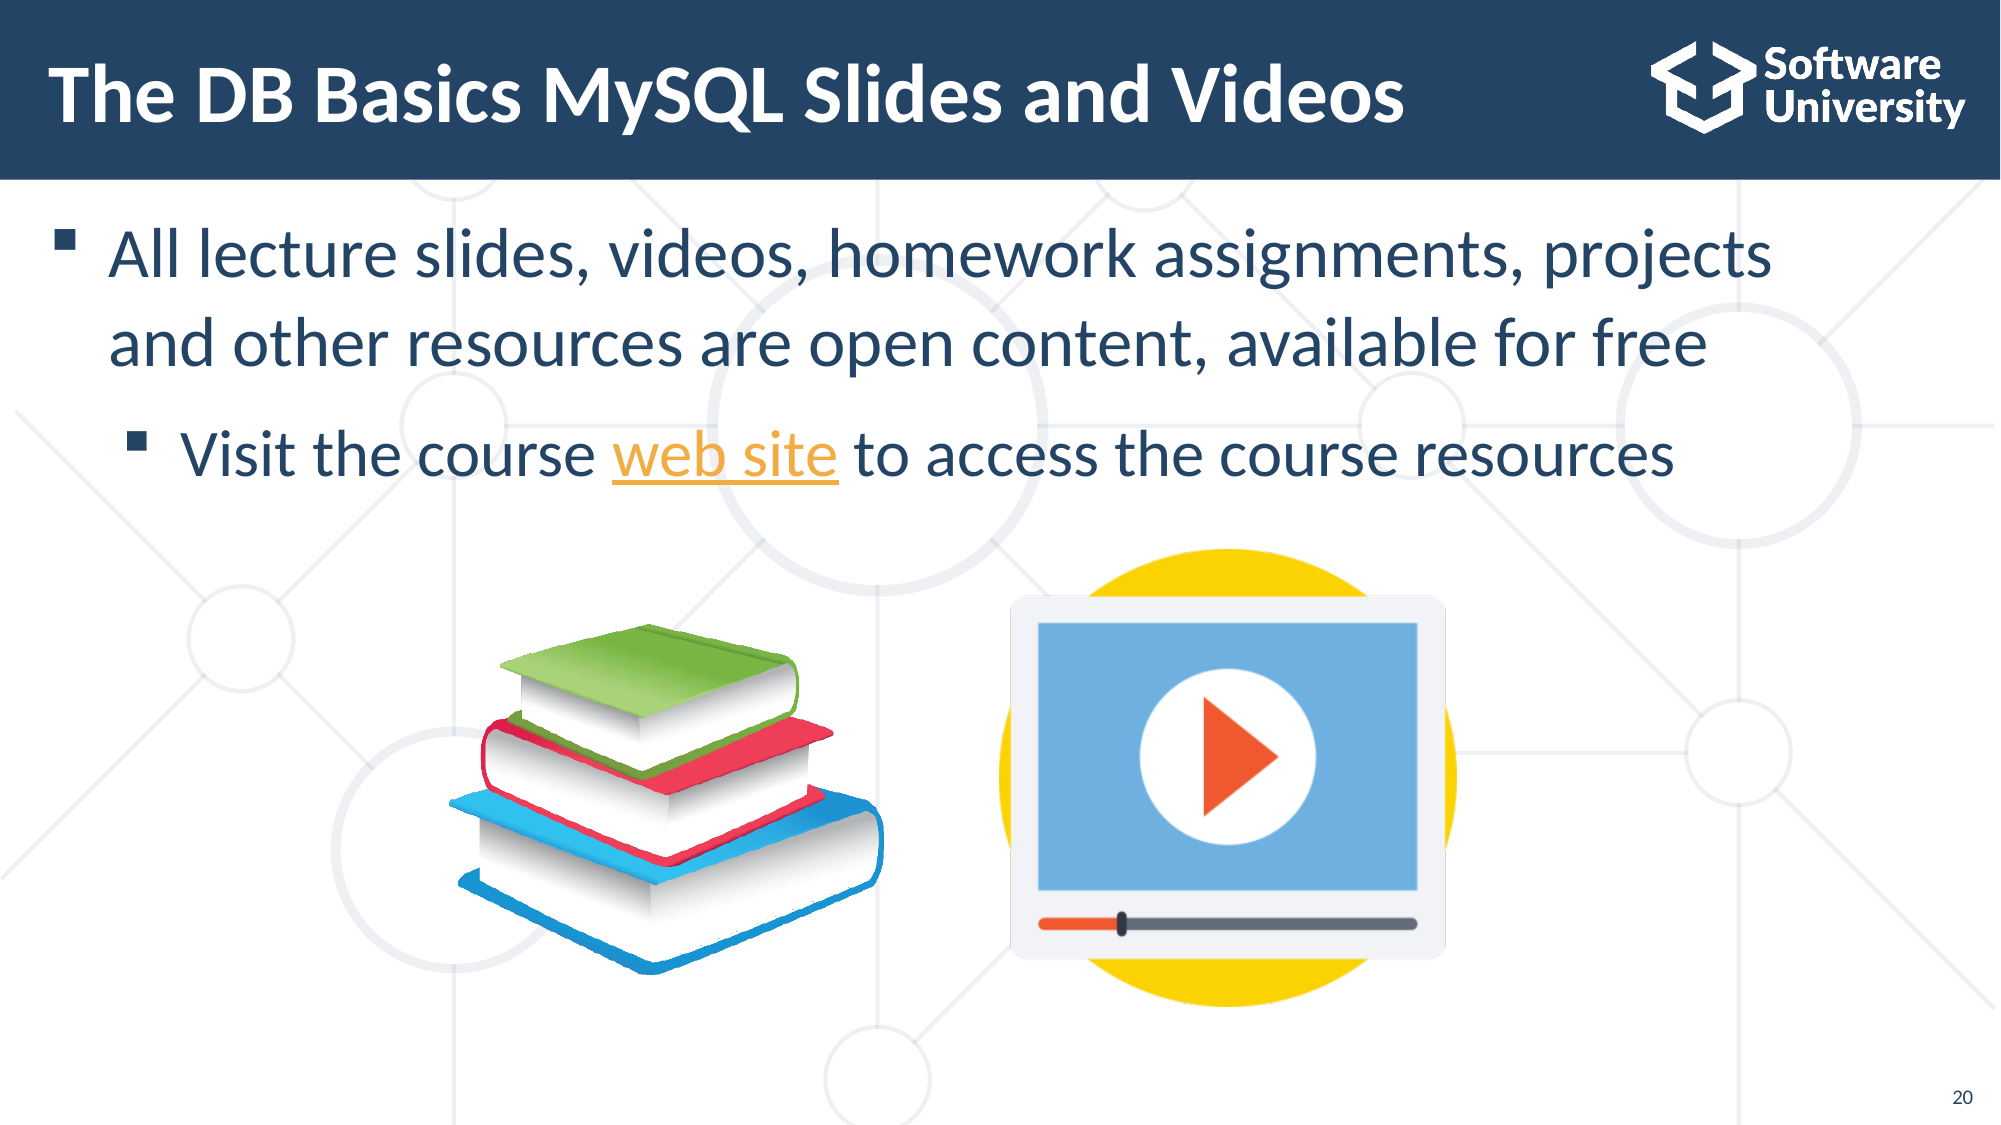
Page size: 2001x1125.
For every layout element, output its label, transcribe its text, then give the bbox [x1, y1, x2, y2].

list All lecture slides, videos, homework assignments, projects and other resources are open content, available for free Visit the course web site to access the course resources [31, 196, 1970, 1104]
picture [1651, 41, 1966, 134]
picture [999, 549, 1457, 1007]
slide_number 20 [1927, 1067, 1989, 1117]
picture [448, 624, 885, 976]
title The DB Basics MySQL Slides and Videos [31, 16, 1625, 162]
